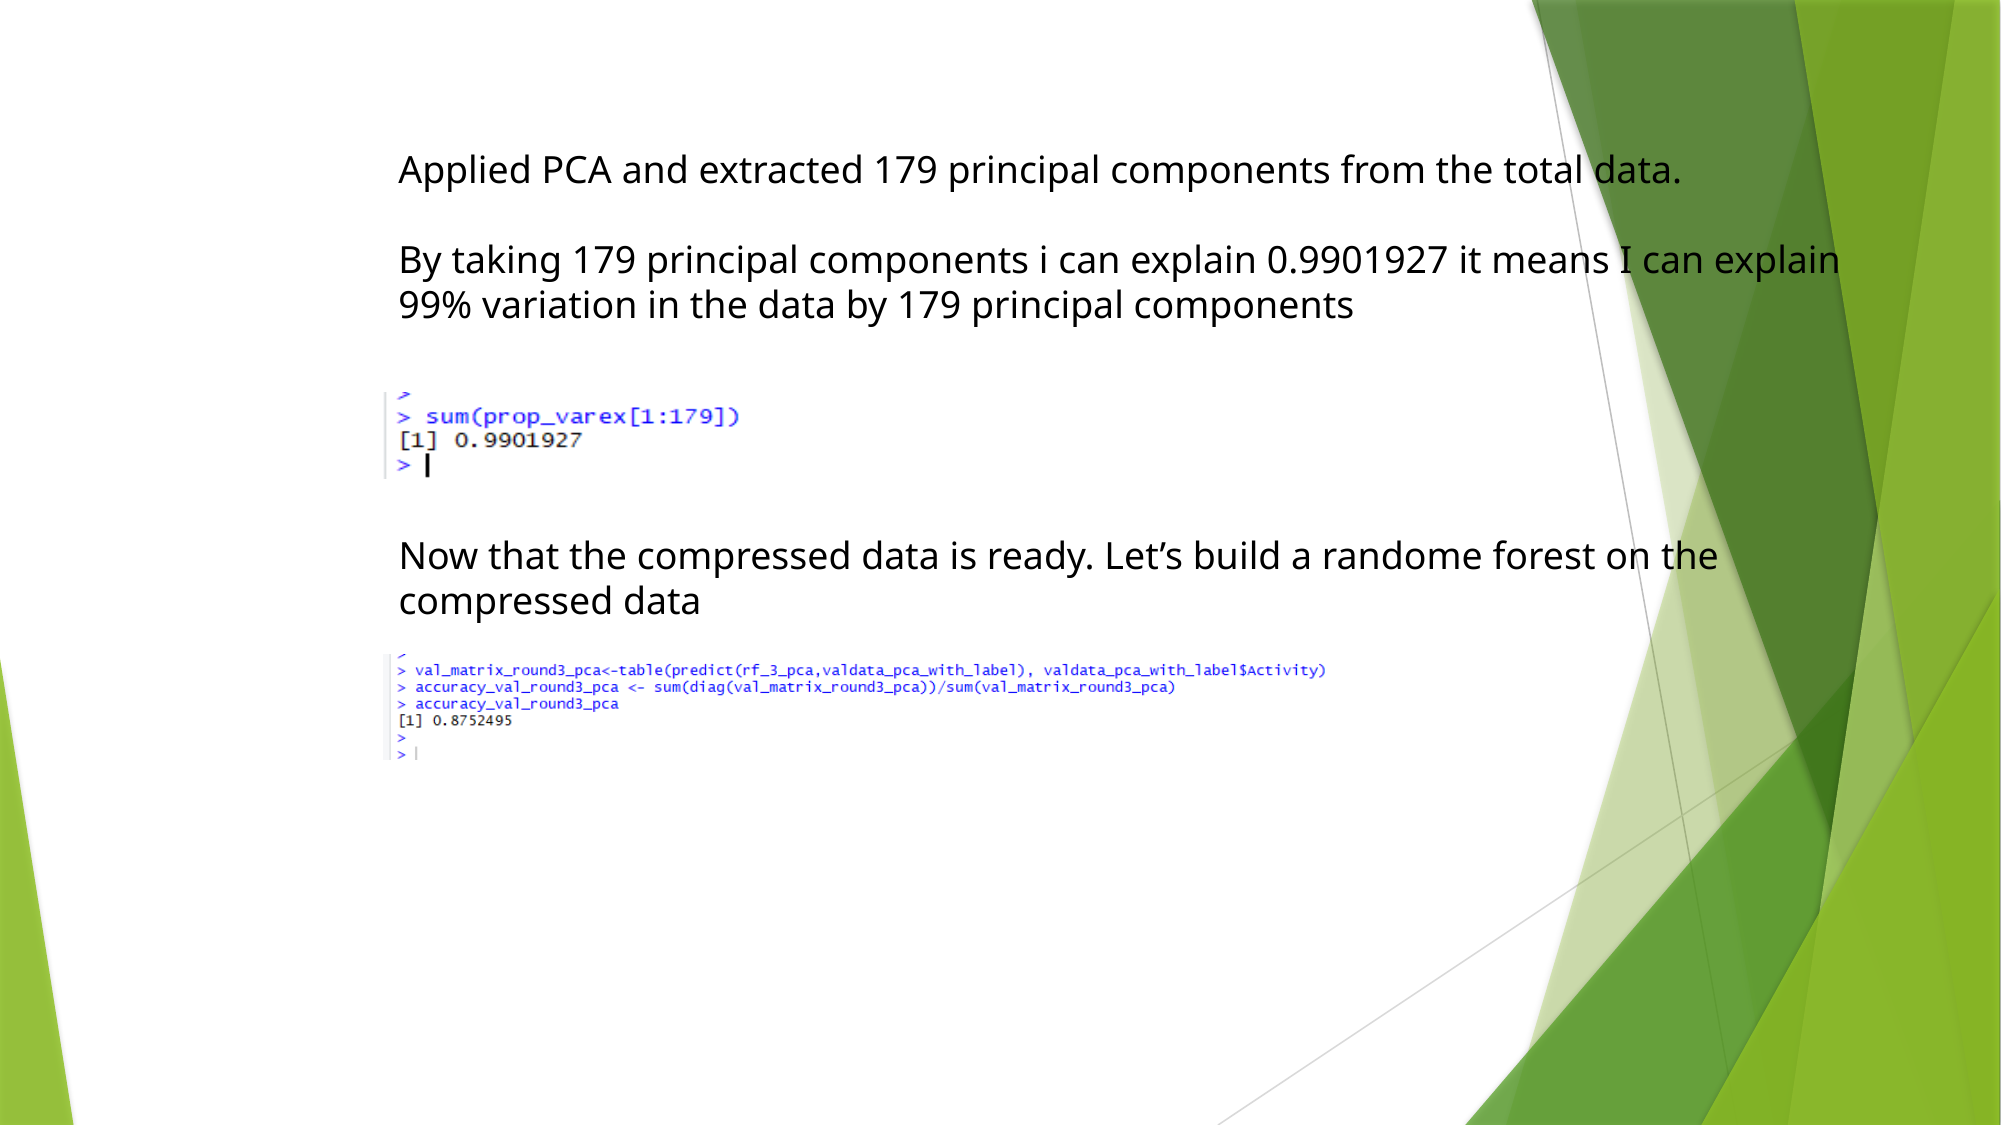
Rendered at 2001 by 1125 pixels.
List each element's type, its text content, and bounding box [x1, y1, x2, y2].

picture [383, 392, 989, 480]
text_box Now that the compressed data is ready. Let’s build a randome forest on the compressed data [383, 524, 1943, 675]
text_box Applied PCA and extracted 179 principal components from the total data. By taking 179 principal components i can explain 0.9901927 it means I can explain 99% variation in the data by 179 principal components [383, 138, 1897, 378]
picture [383, 653, 1360, 760]
